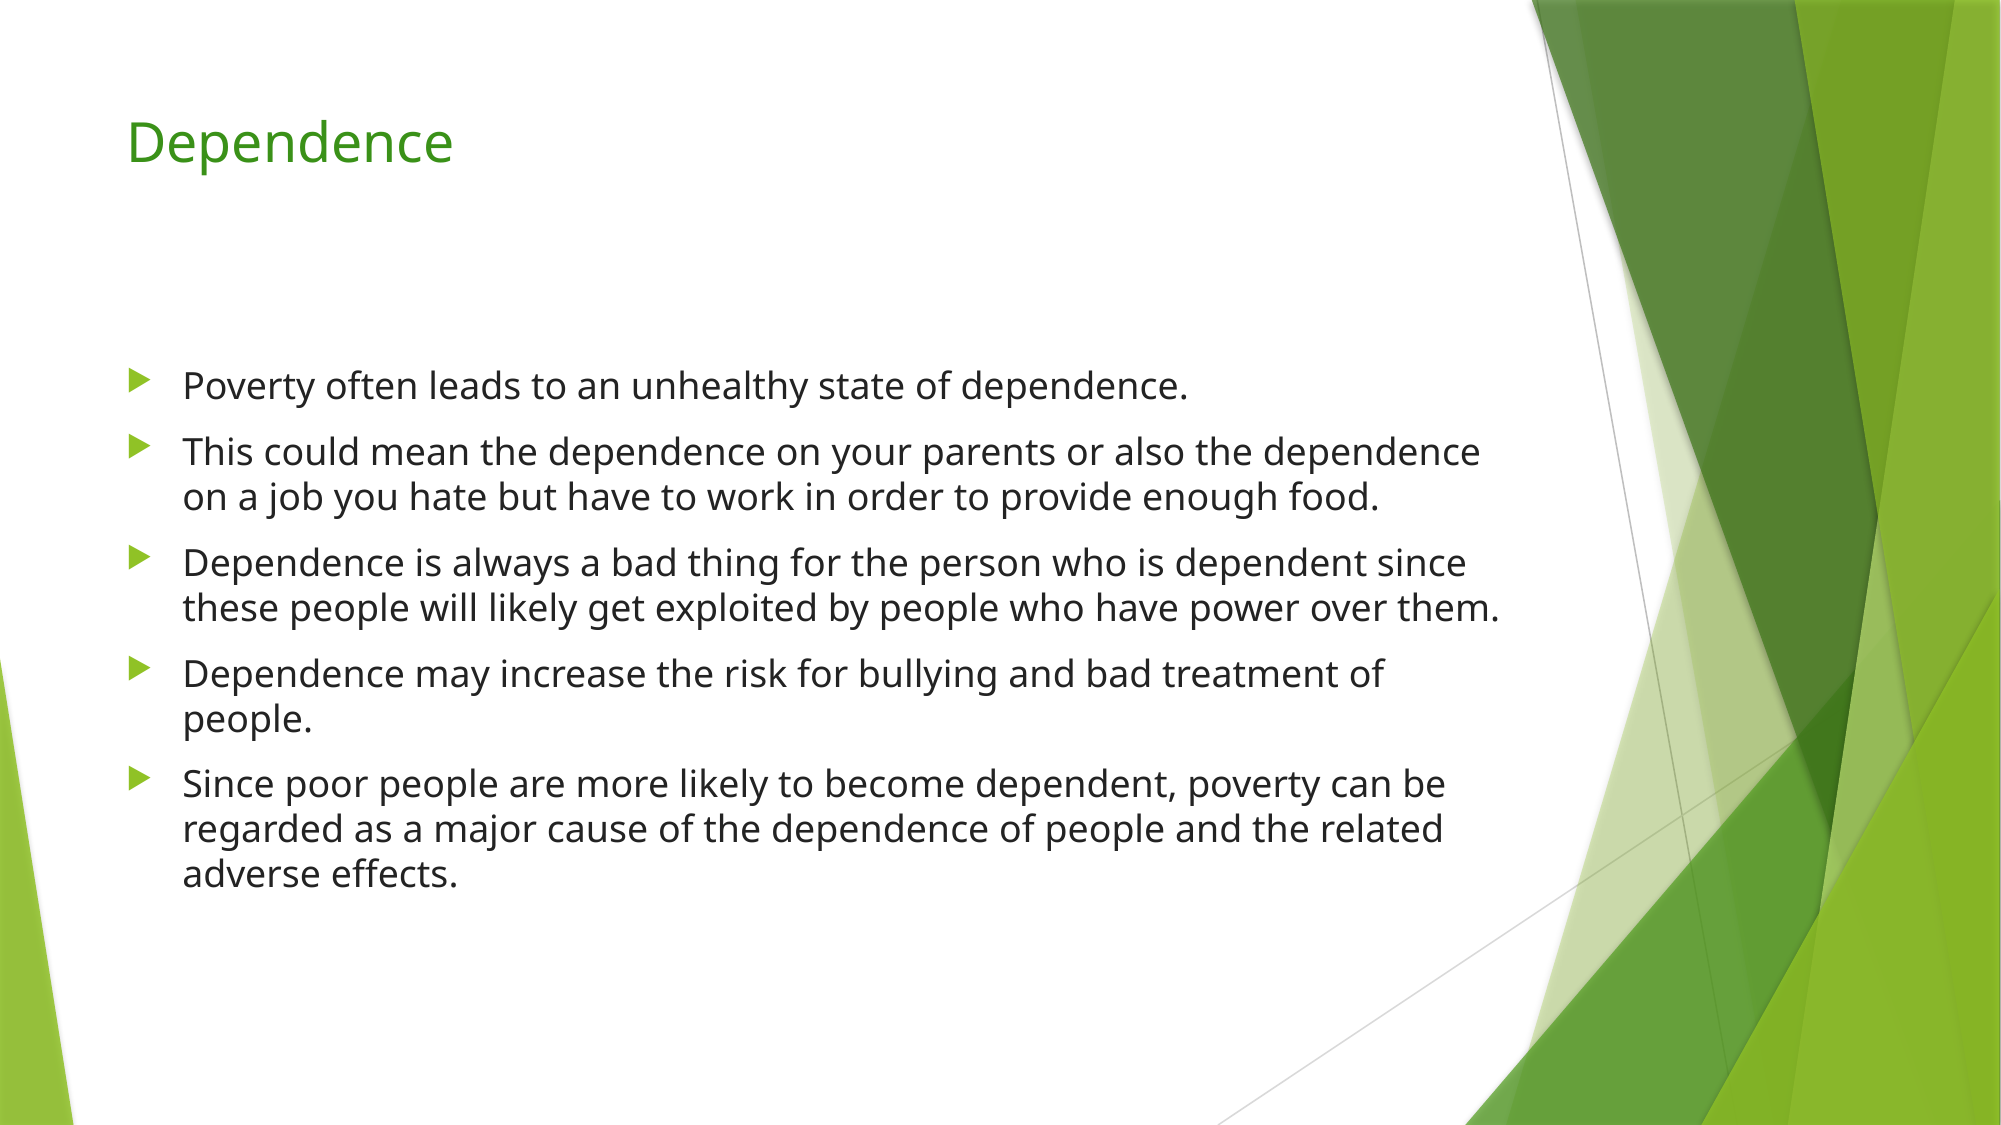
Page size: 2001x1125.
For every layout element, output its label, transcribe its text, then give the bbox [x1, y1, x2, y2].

list Poverty often leads to an unhealthy state of dependence. This could mean the dependence on your parents or also the dependence on a job you hate but have to work in order to provide enough food. Dependence is always a bad thing for the person who is dependent since these people will likely get exploited by people who have power over them. Dependence may increase the risk for bullying and bad treatment of people. Since poor people are more likely to become dependent, poverty can be regarded as a major cause of the dependence of people and the related adverse effects. [111, 354, 1522, 992]
title Dependence [111, 99, 1522, 317]
